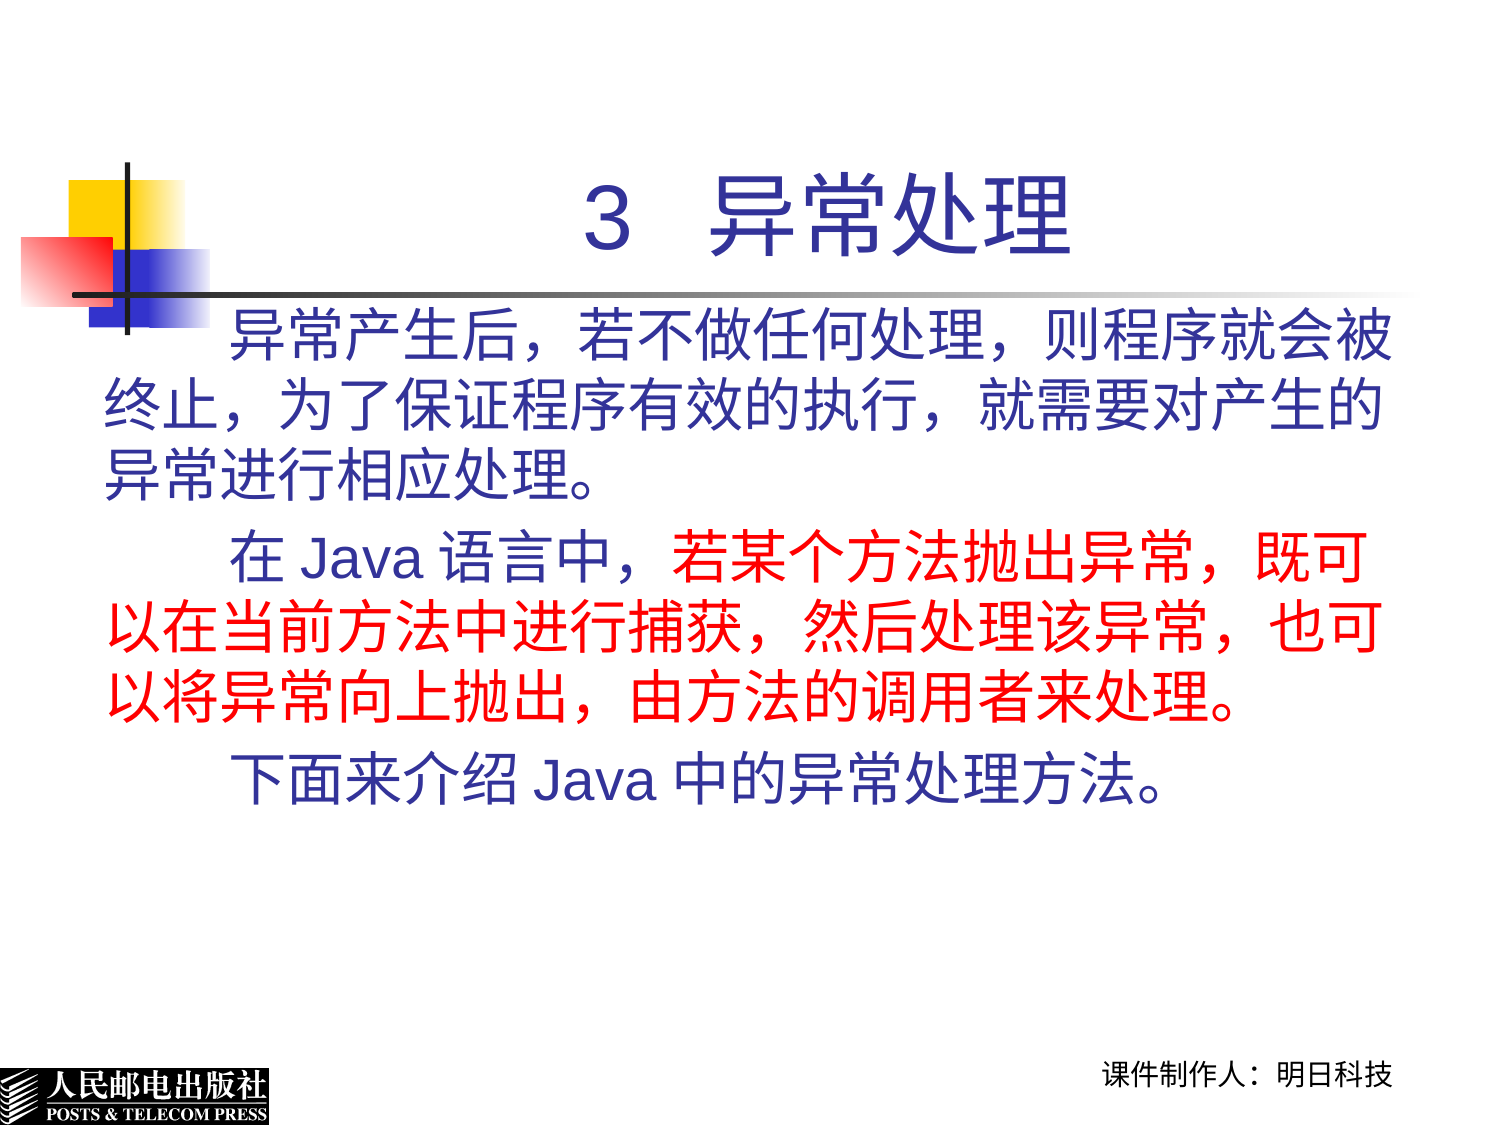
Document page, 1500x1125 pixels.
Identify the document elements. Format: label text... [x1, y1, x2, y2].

footer 课件制作人：明日科技 [1009, 1022, 1486, 1099]
picture [0, 1068, 269, 1125]
list 异常产生后，若不做任何处理，则程序就会被终止，为了保证程序有效的执行，就需要对产生的异常进行相应处理。 在Java语言中，若某个方法抛出异常，既可以在当前方法中进行捕获，然后处理该异常，也可以将异常向上抛出，由方法的调用者来处理。 下面来介绍Java中的异常处理方法。 [88, 290, 1412, 1036]
title 3 异常处理 [188, 34, 1468, 276]
